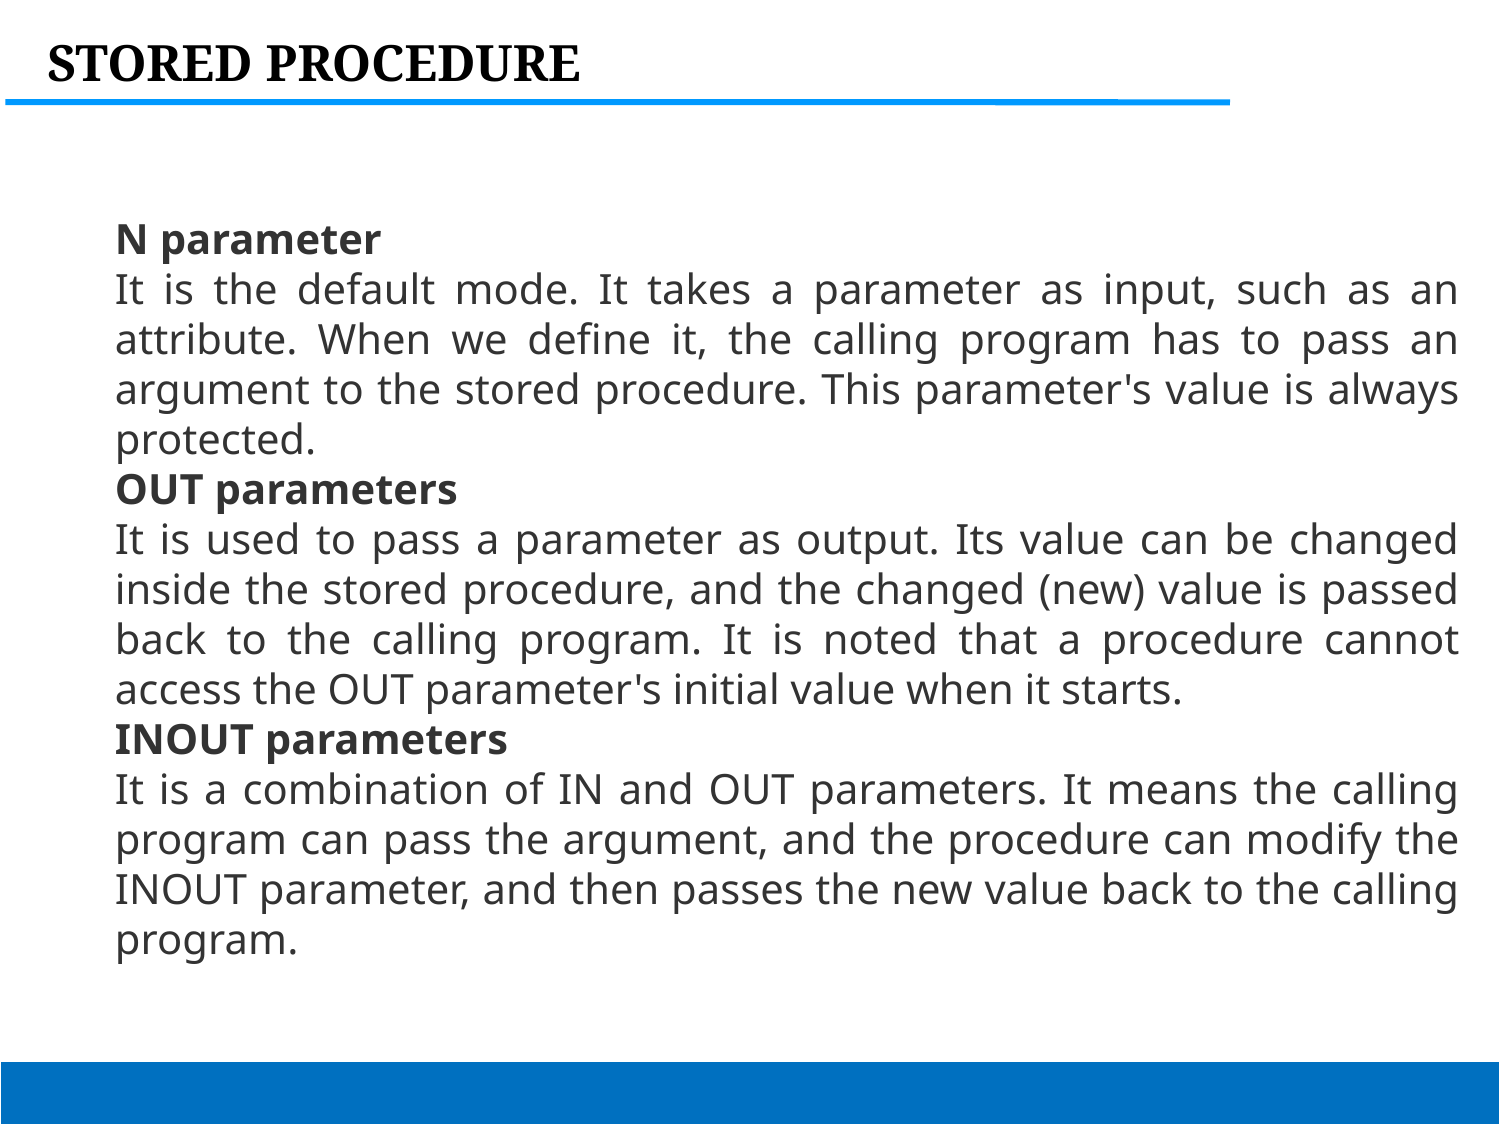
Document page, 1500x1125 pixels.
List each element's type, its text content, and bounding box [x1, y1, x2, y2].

text_box STORED PROCEDURE [33, 24, 1230, 85]
text_box [0, 1061, 1500, 1125]
text_box N parameter It is the default mode. It takes a parameter as input, such as an attribute. When we define it, the calling program has to pass an argument to the stored procedure. This parameter's value is always protected. OUT parameters It is used to pass a parameter as output. Its value can be changed inside the stored procedure, and the changed (new) value is passed back to the calling program. It is noted that a procedure cannot access the OUT parameter's initial value when it starts. INOUT parameters It is a combination of IN and OUT parameters. It means the calling program can pass the argument, and the procedure can modify the INOUT parameter, and then passes the new value back to the calling program. [99, 205, 1475, 1085]
